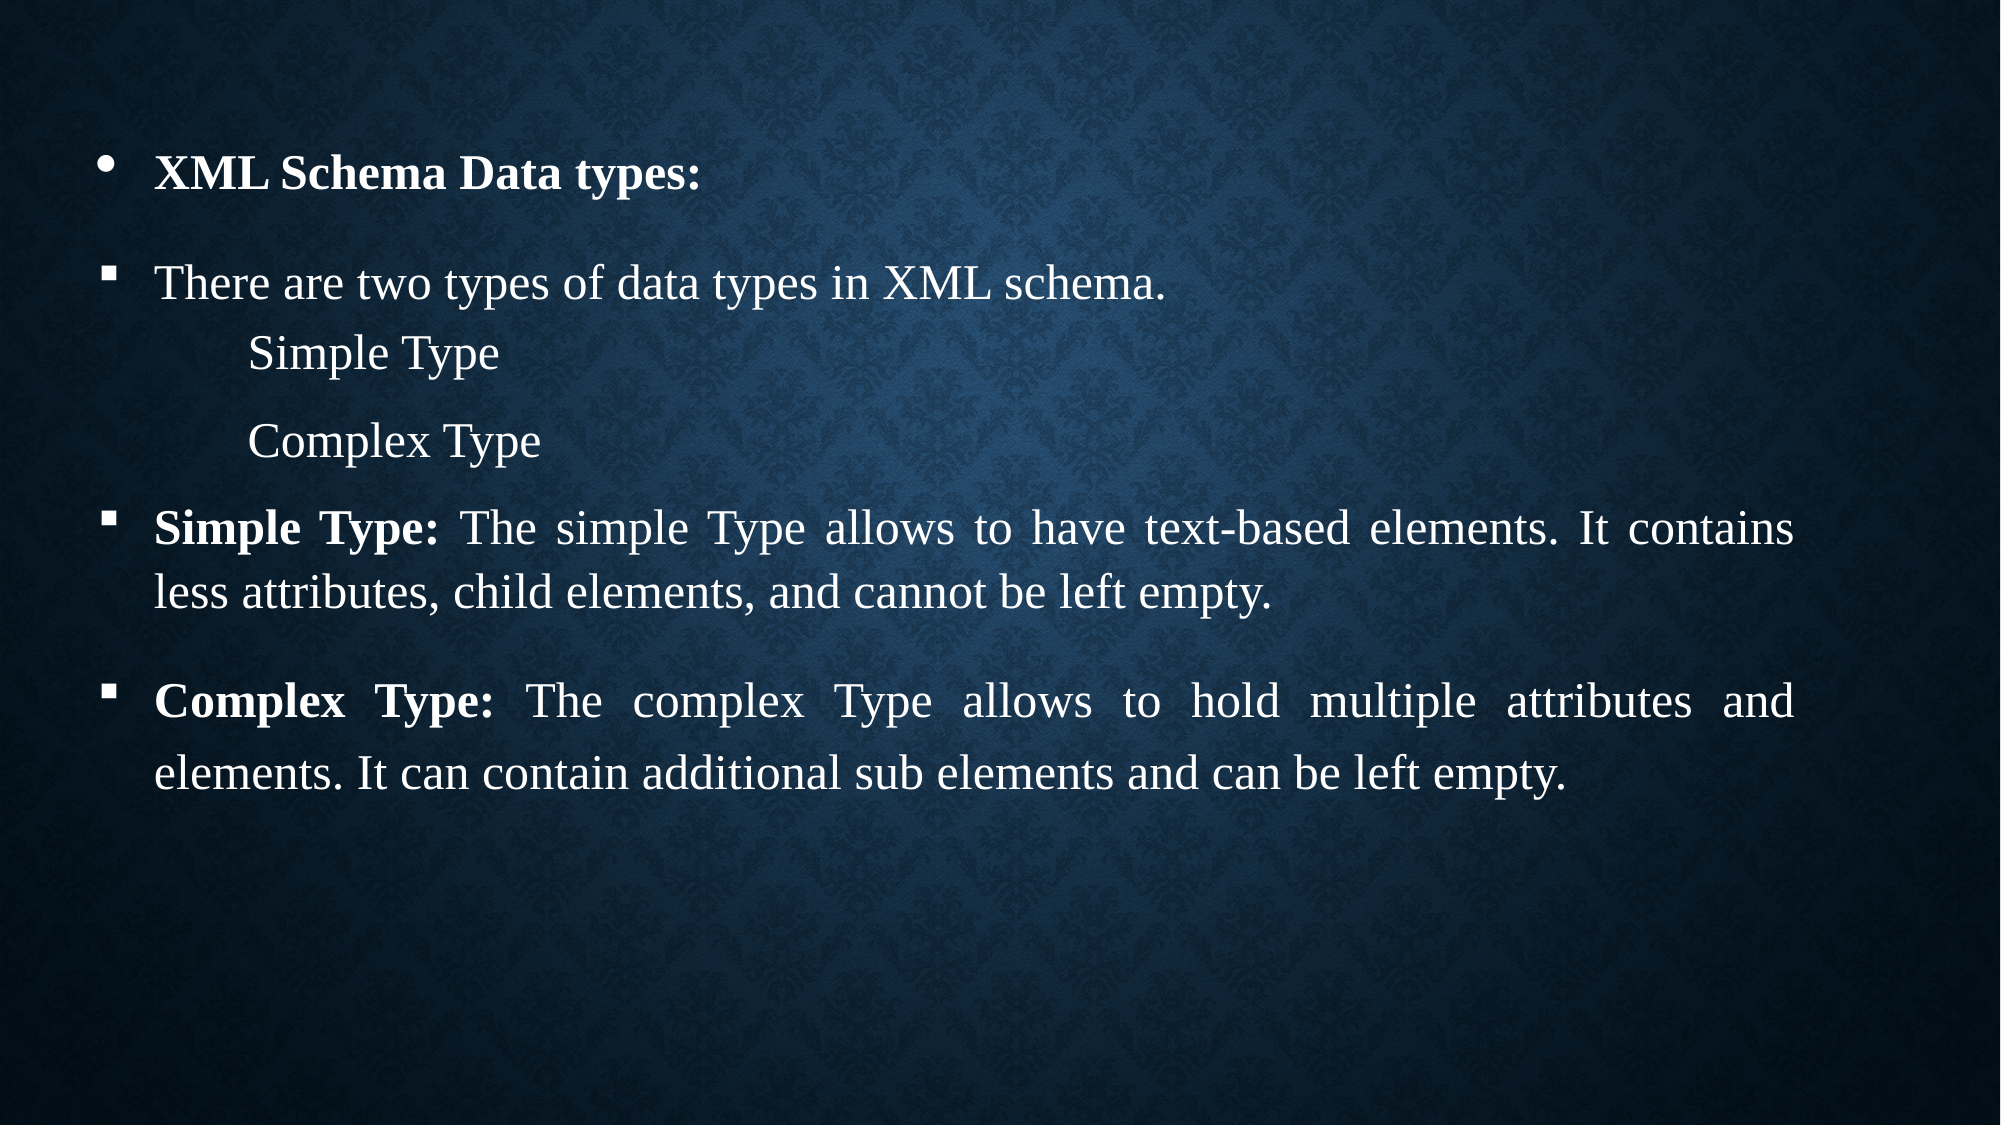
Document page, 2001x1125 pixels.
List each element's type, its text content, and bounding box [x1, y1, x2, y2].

subtitle XML Schema Data types: There are two types of data types in XML schema. Simple Type Complex Type Simple Type: The simple Type allows to have text-based elements. It contains less attributes, child elements, and cannot be left empty. Complex Type: The complex Type allows to hold multiple attributes and elements. It can contain additional sub elements and can be left empty. [82, 128, 1811, 1031]
